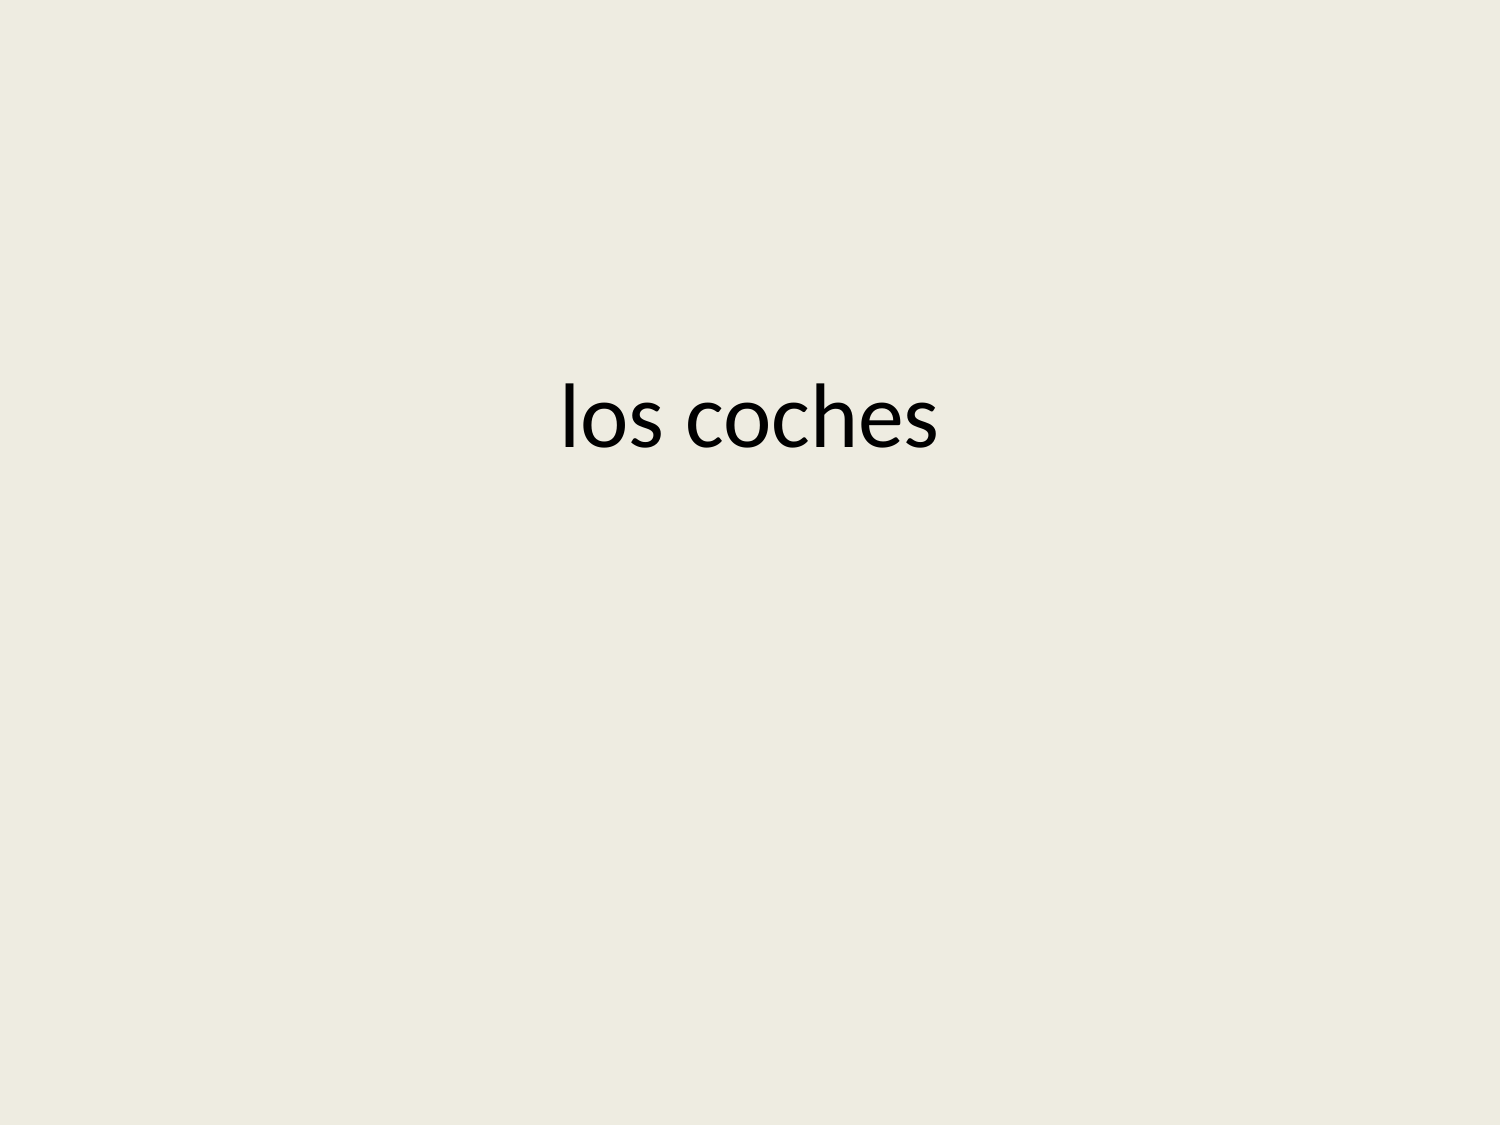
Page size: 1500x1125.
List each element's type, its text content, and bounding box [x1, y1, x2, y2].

title los coches [112, 349, 1388, 591]
